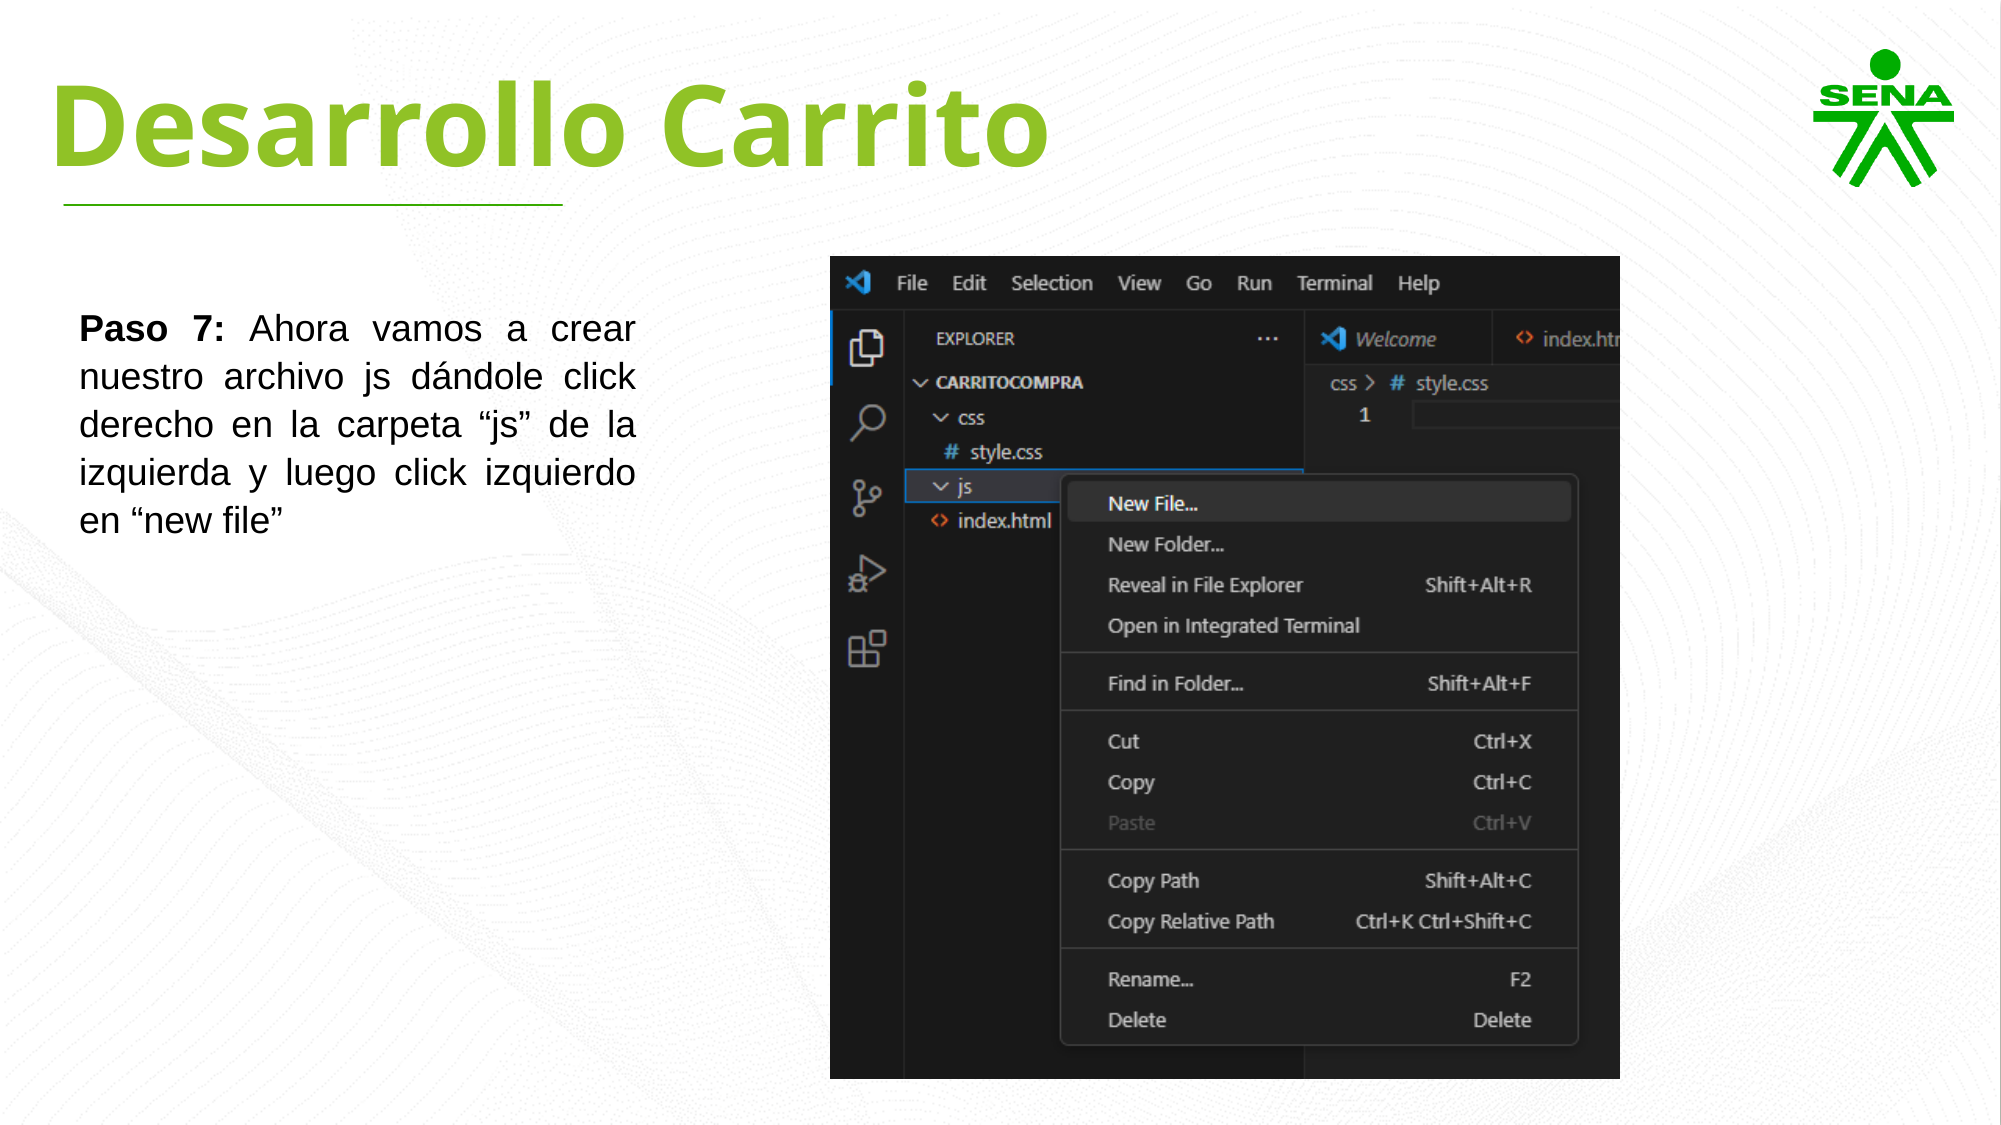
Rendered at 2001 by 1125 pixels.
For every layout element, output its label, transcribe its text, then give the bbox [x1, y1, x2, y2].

picture [0, 0, 2000, 1125]
text_box Desarrollo Carrito [33, 46, 1468, 197]
text_box Paso 7: Ahora vamos a crear nuestro archivo js dándole click derecho en la carpeta “js” de la izquierda y luego click izquierdo en “new file” [64, 293, 651, 549]
